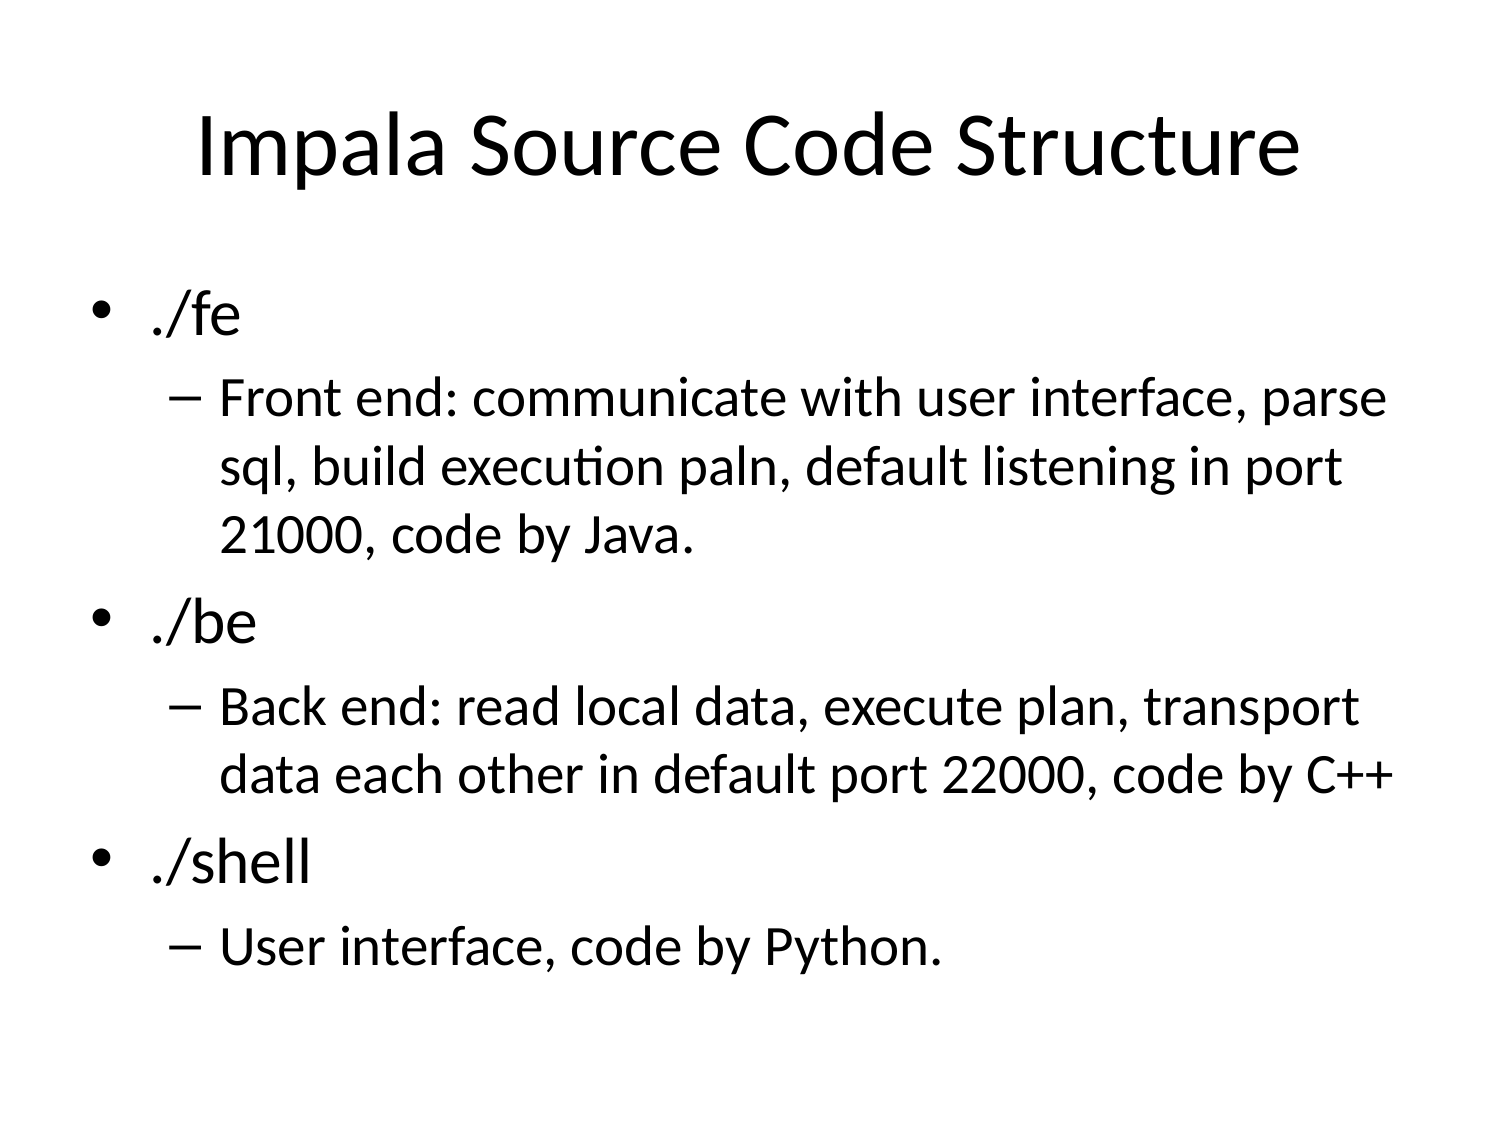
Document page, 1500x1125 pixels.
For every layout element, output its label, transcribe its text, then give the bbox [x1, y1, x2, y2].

list ./fe Front end: communicate with user interface, parse sql, build execution paln, default listening in port 21000, code by Java. ./be Back end: read local data, execute plan, transport data each other in default port 22000, code by C++ ./shell User interface, code by Python. [75, 262, 1425, 1005]
title Impala Source Code Structure [75, 45, 1425, 233]
